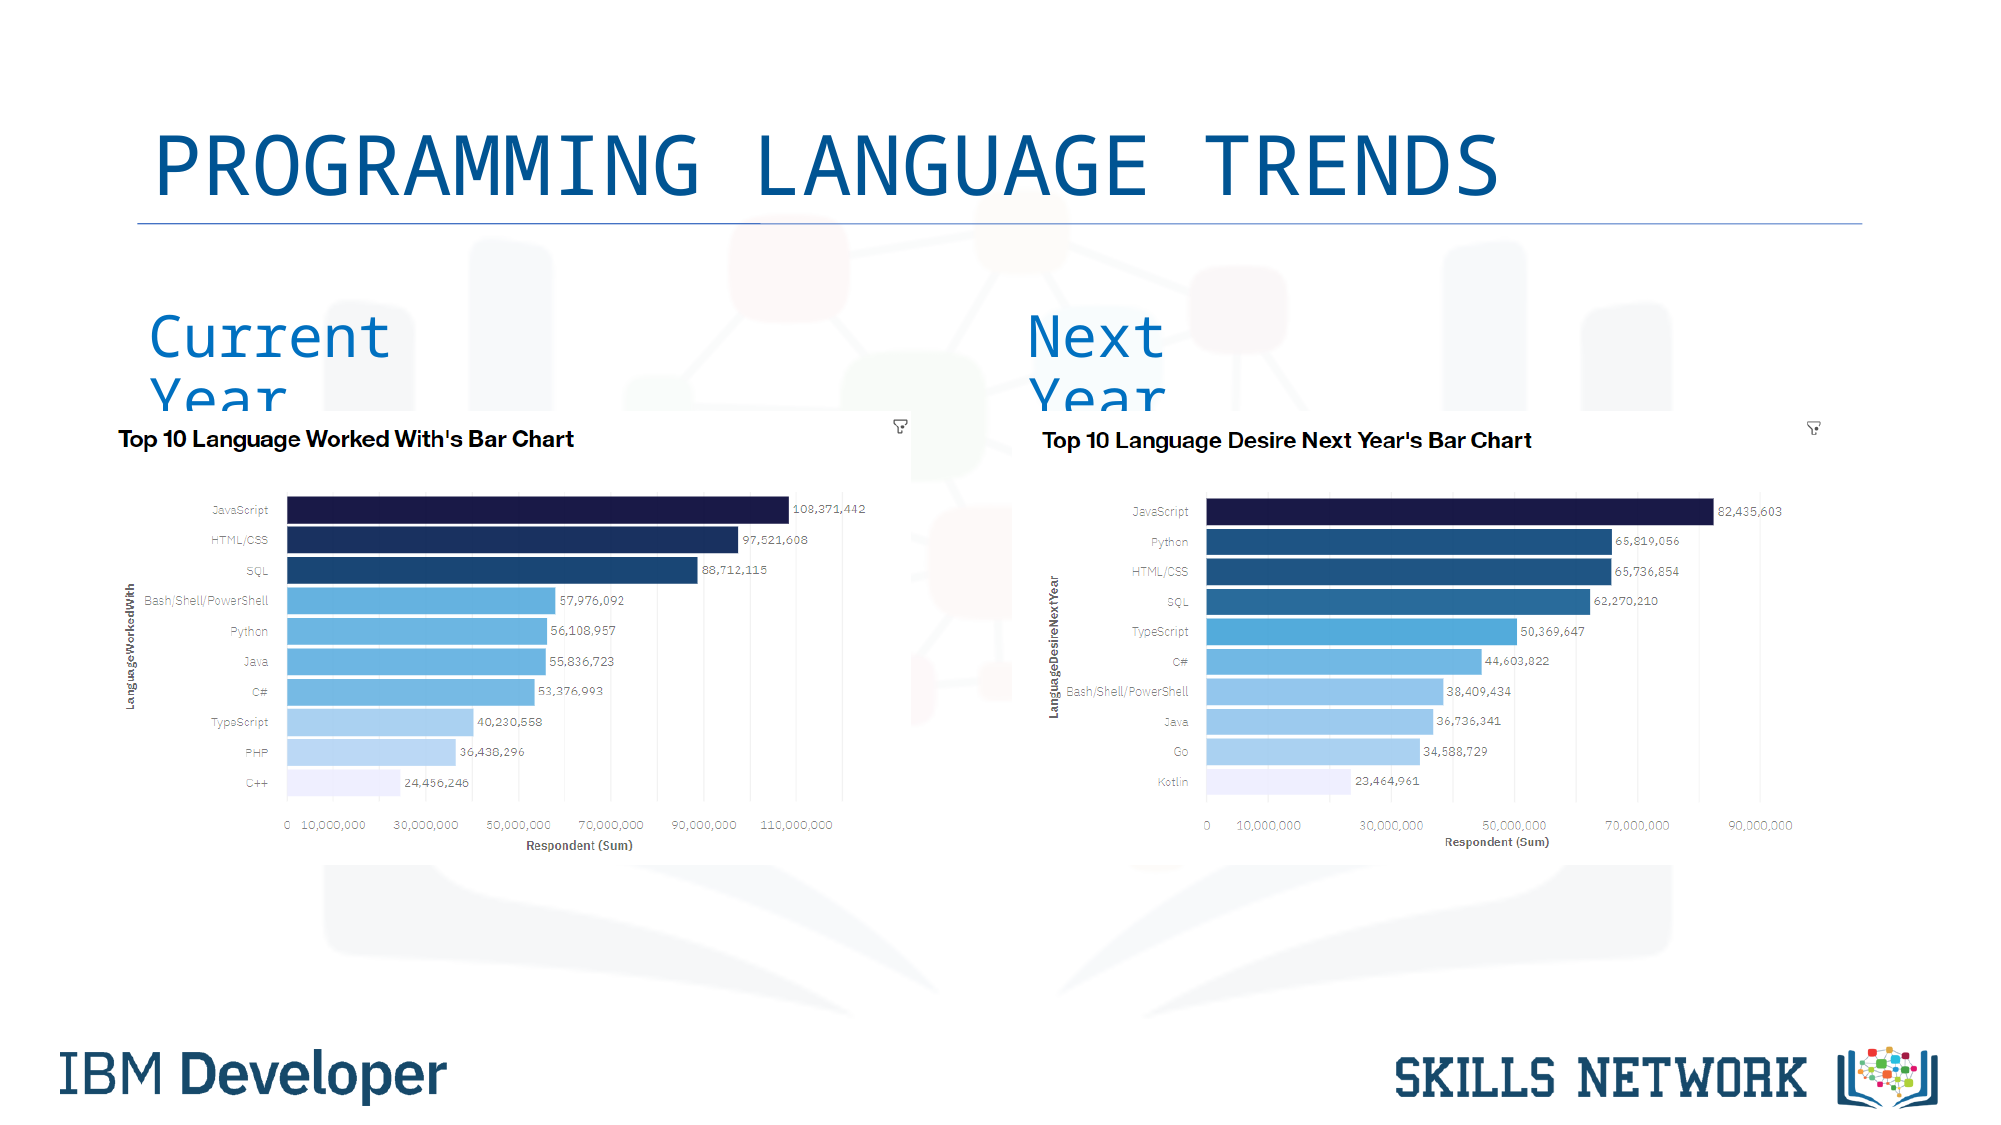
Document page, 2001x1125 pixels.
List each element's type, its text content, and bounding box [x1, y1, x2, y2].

picture [1012, 411, 1832, 866]
list Current Year [133, 299, 500, 382]
title PROGRAMMING LANGUAGE TRENDS [137, 59, 1863, 278]
picture [87, 411, 911, 866]
list Next Year [1012, 299, 1301, 382]
picture [1390, 1045, 1945, 1111]
picture [55, 1045, 459, 1108]
